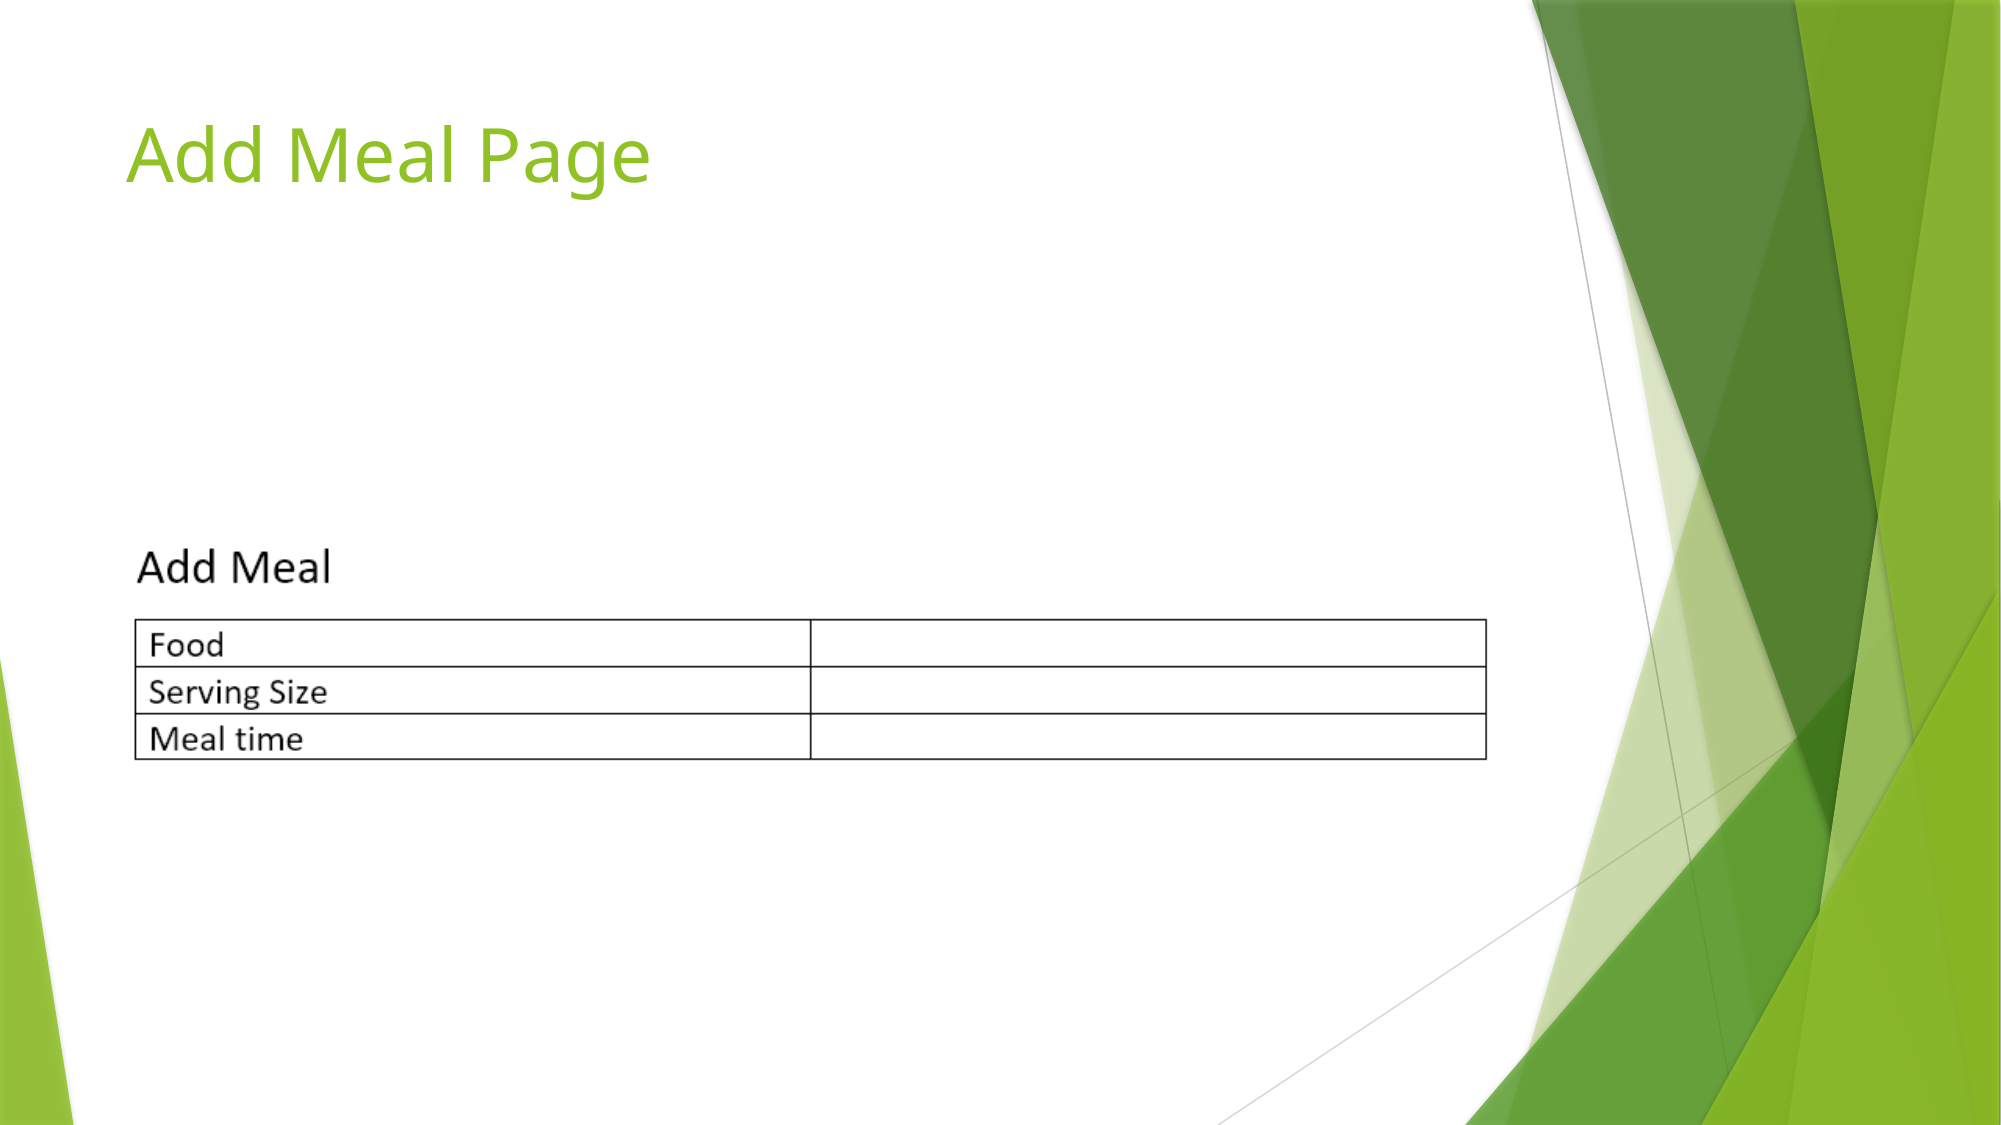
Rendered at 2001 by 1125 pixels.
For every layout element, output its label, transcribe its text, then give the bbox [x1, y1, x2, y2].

title Add Meal Page [111, 99, 1522, 317]
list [112, 519, 1520, 827]
